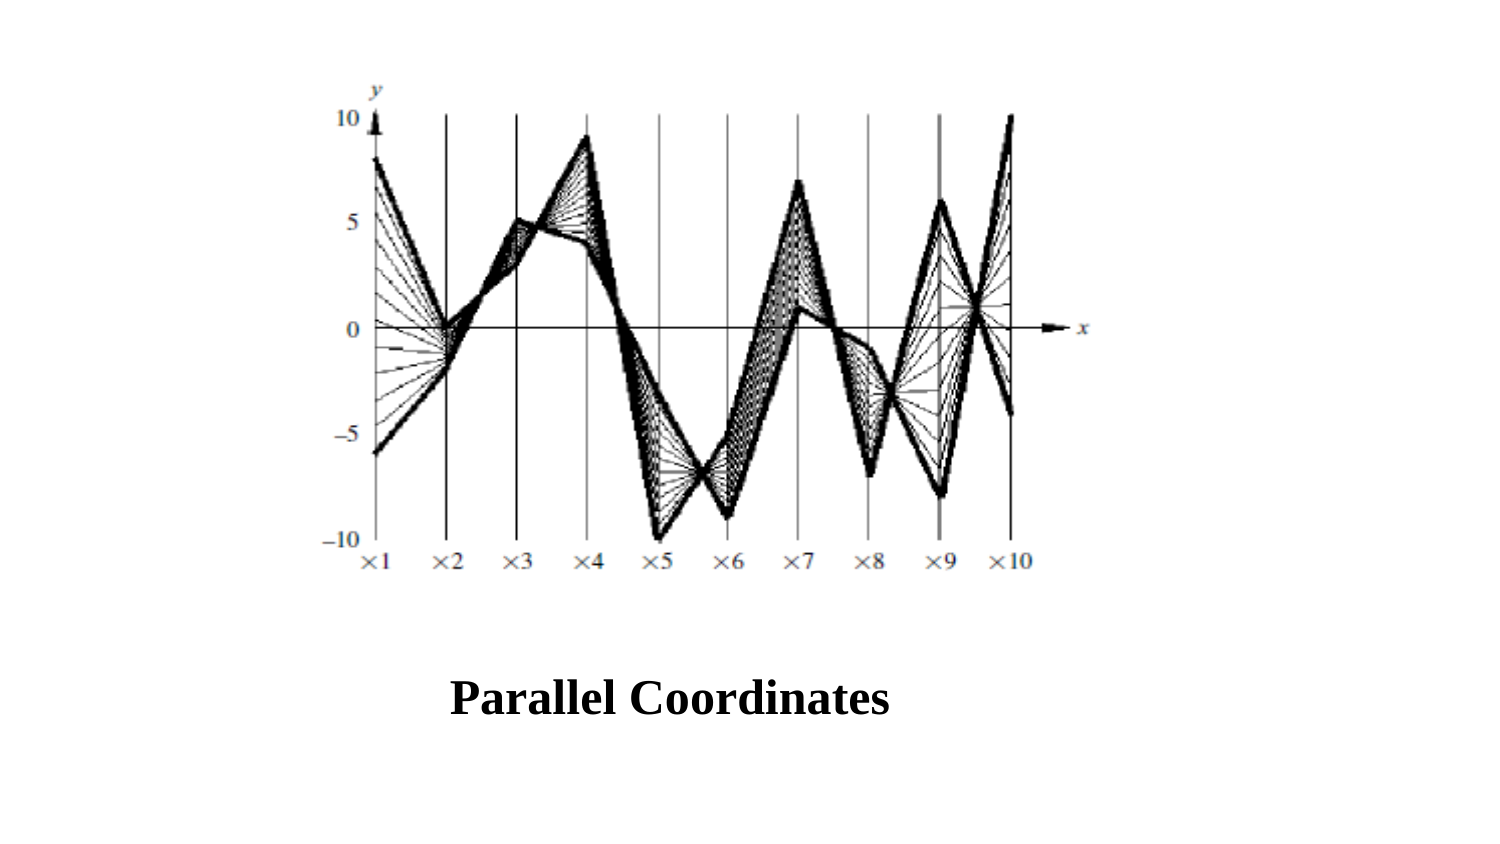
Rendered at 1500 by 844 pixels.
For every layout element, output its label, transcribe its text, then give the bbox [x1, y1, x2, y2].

text_box Parallel Coordinates [434, 650, 988, 719]
picture [283, 60, 1178, 589]
